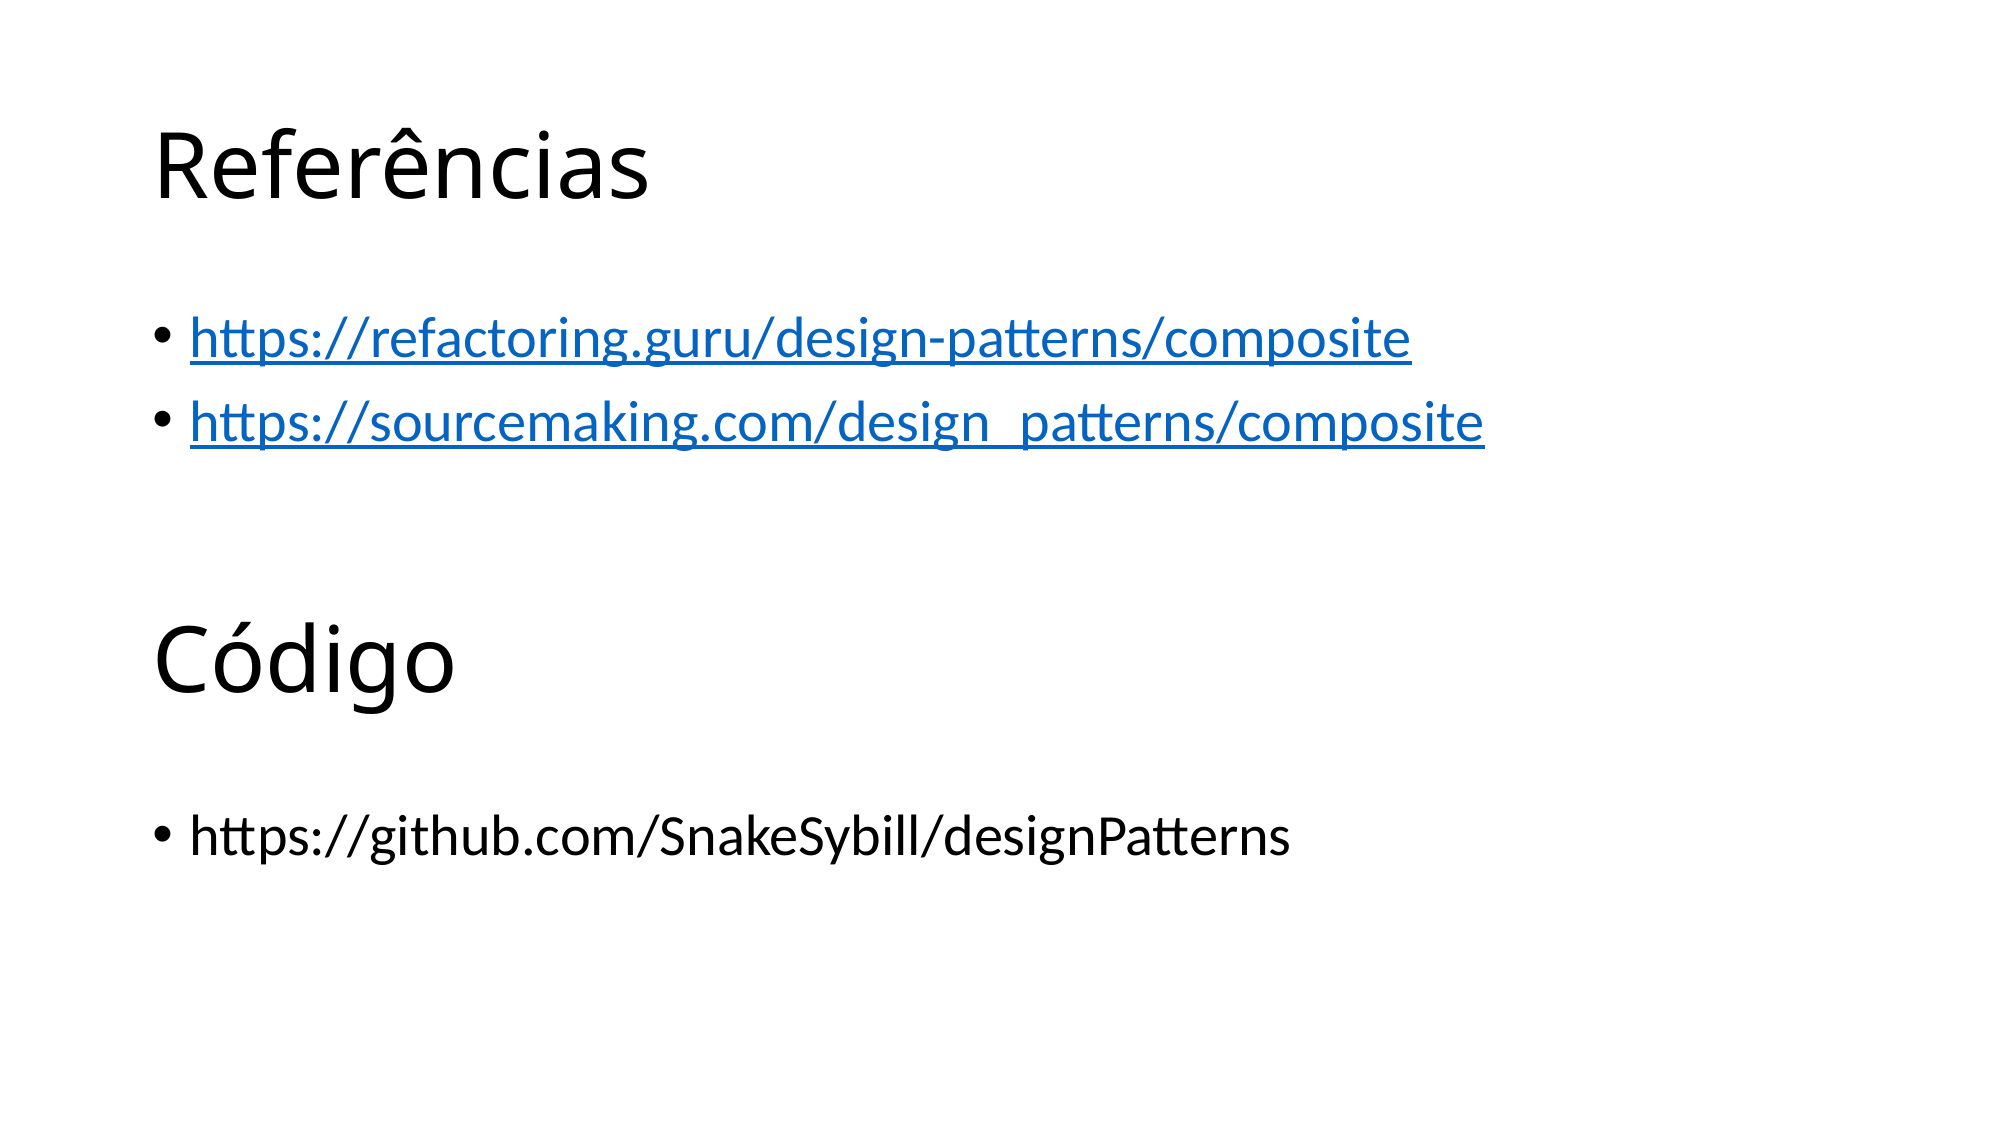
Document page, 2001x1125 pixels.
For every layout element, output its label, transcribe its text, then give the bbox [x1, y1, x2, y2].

title Referências [137, 59, 1863, 278]
text_box Código [137, 553, 1863, 772]
text_box https://github.com/SnakeSybill/designPatterns [137, 797, 1863, 987]
list https://refactoring.guru/design-patterns/composite https://sourcemaking.com/design_patterns/composite [137, 299, 1863, 488]
